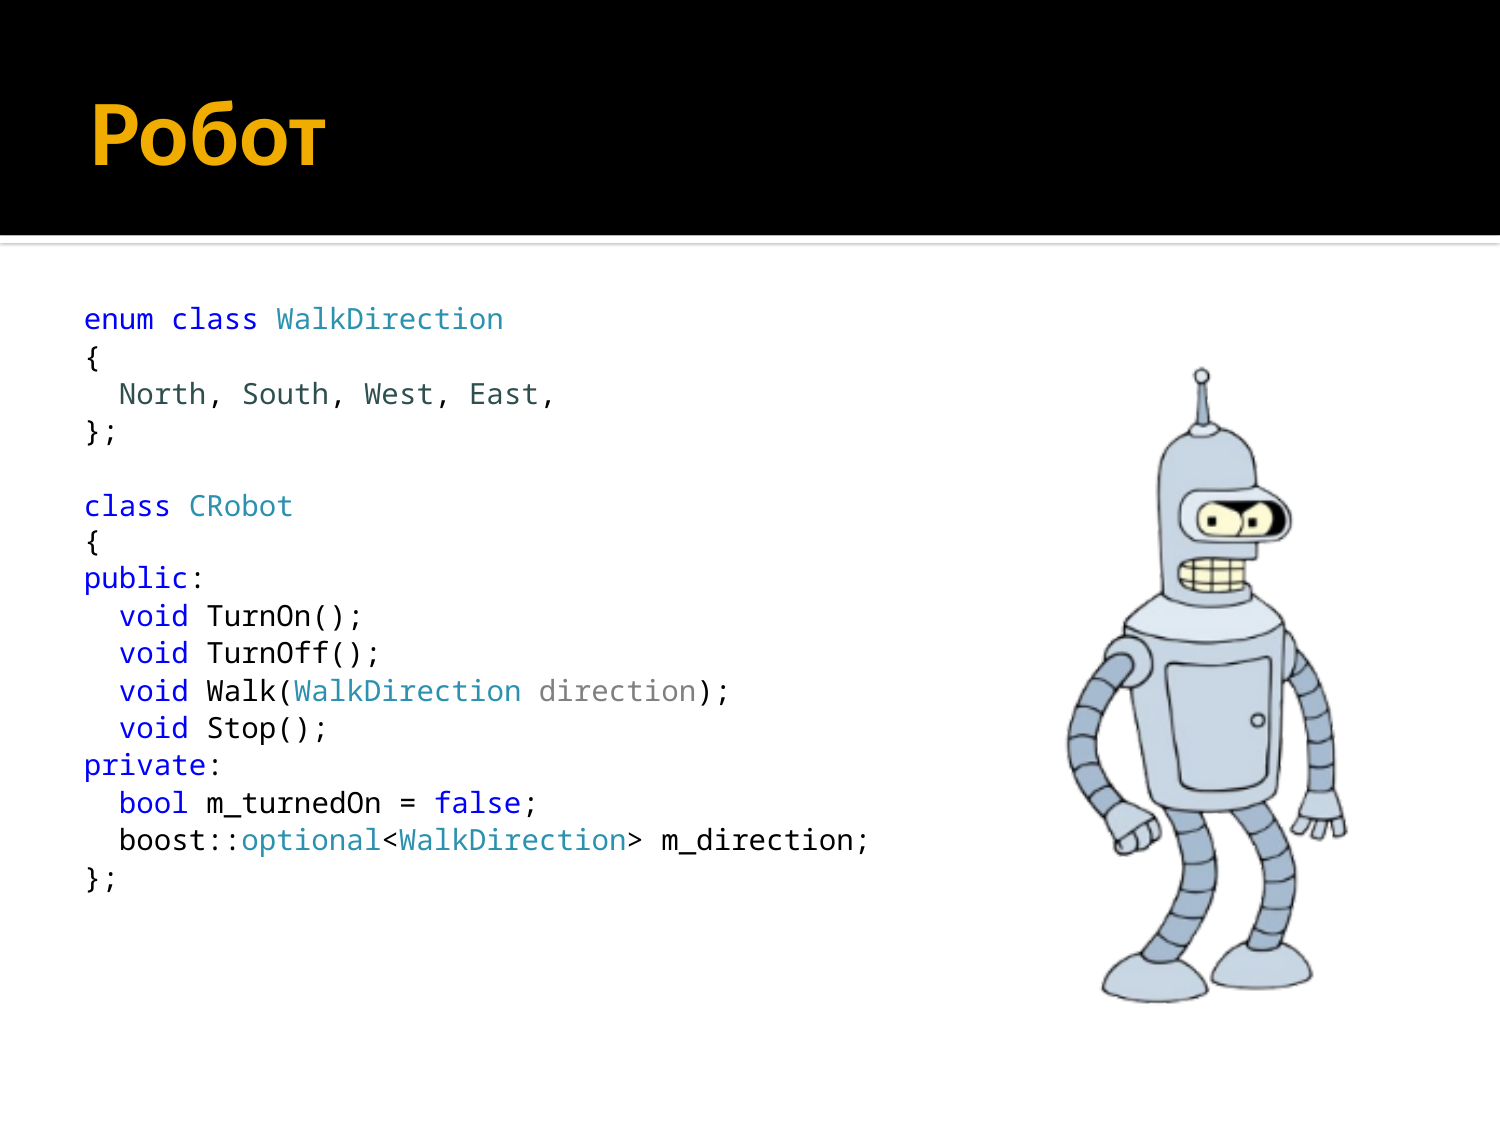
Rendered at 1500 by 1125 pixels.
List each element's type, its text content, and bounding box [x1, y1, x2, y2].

title Робот [75, 24, 1425, 231]
text_box enum class WalkDirection { North, South, West, East, }; class CRobot { public: void TurnOn(); void TurnOff(); void Walk(WalkDirection direction); void Stop(); private: bool m_turnedOn = false; boost::optional<WalkDirection> m_direction; }; [69, 290, 920, 902]
picture [1057, 361, 1359, 1008]
